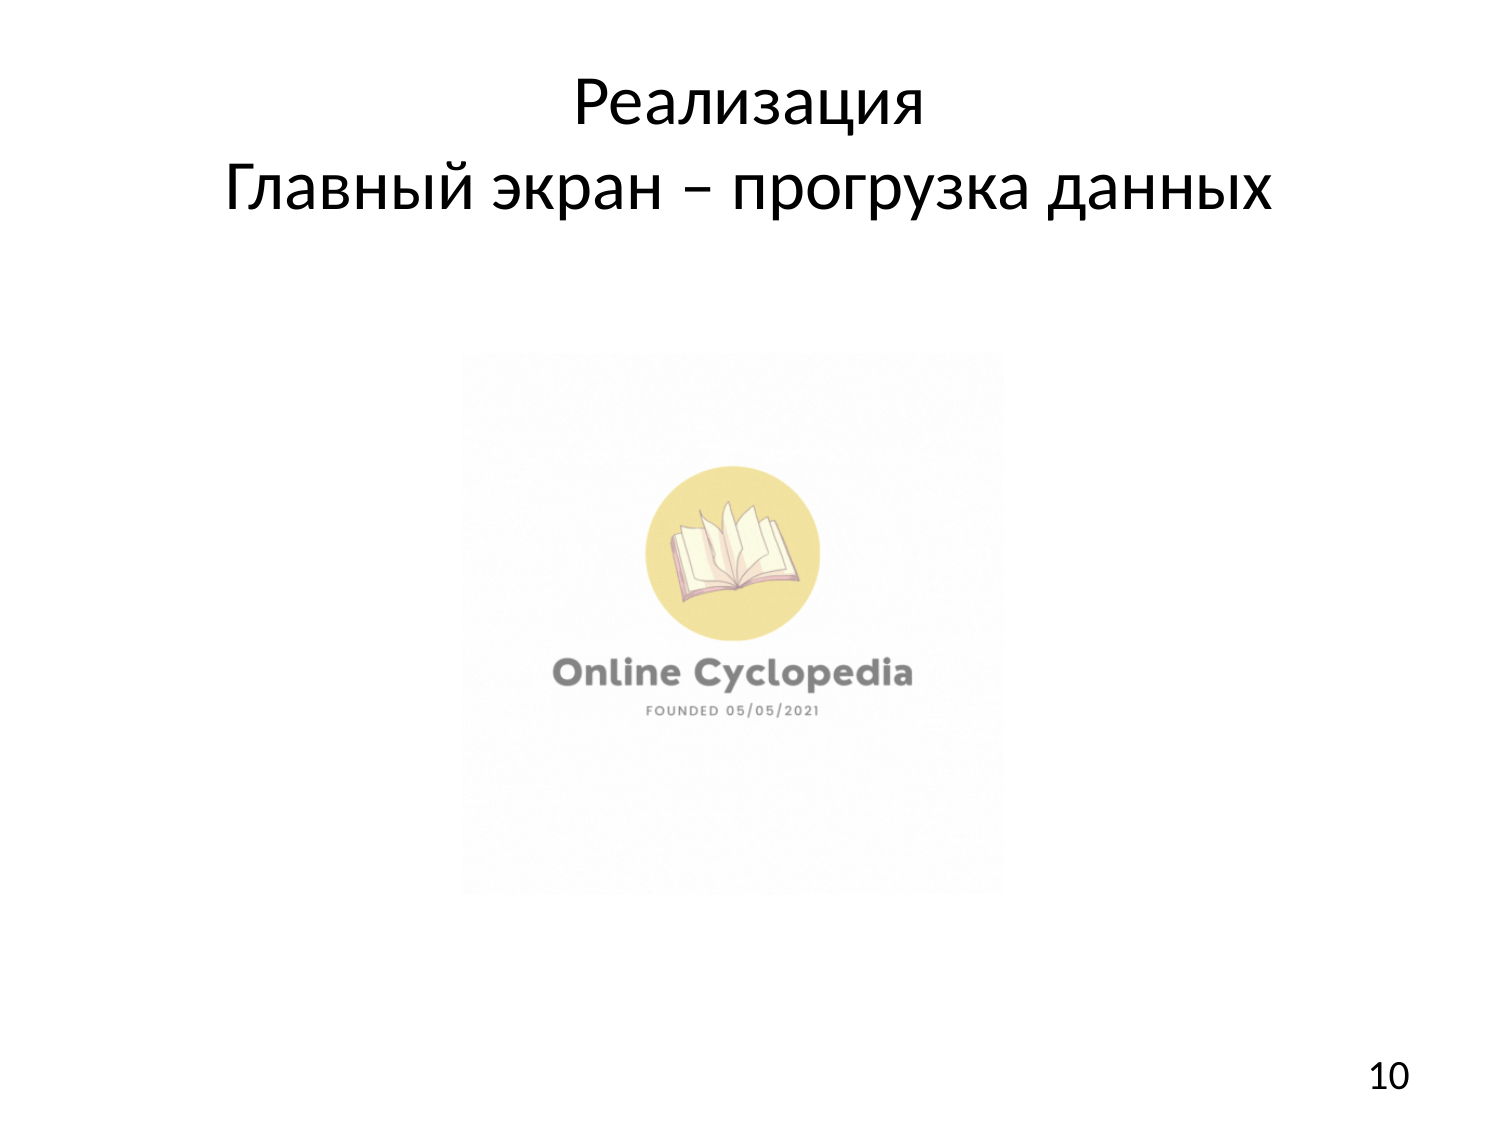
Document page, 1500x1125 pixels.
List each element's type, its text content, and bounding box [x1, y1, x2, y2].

slide_number 10 [1074, 1042, 1425, 1103]
title Реализация Главный экран – прогрузка данных [75, 45, 1425, 233]
picture [0, 326, 1500, 950]
